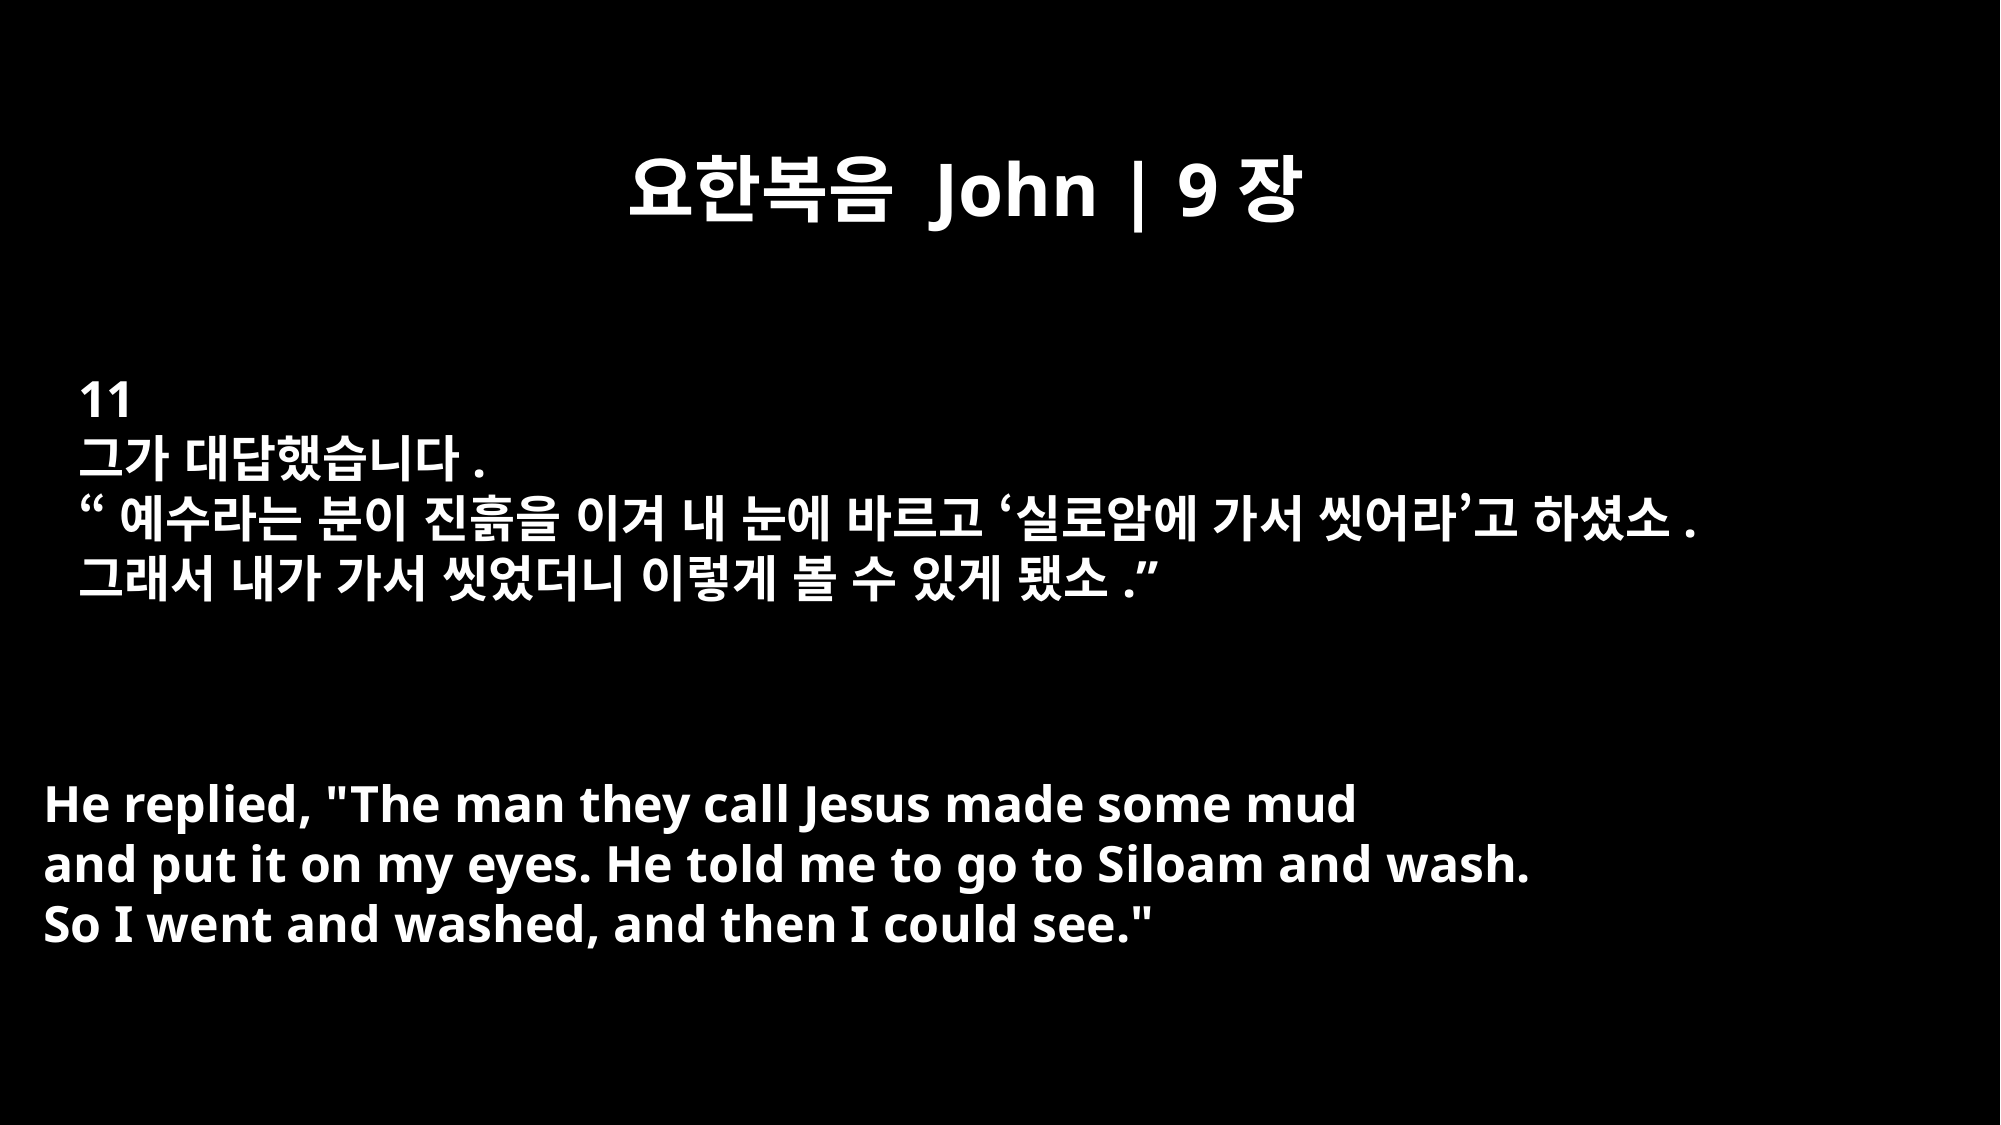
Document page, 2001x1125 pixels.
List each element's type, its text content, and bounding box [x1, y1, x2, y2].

text_box 11 그가 대답했습니다. “예수라는 분이 진흙을 이겨 내 눈에 바르고 ‘실로암에 가서 씻어라’고 하셨소. 그래서 내가 가서 씻었더니 이렇게 볼 수 있게 됐소.” [63, 359, 1713, 615]
text_box 요한복음 John | 9장 [612, 136, 1320, 239]
text_box He replied, "The man they call Jesus made some mud and put it on my eyes. He told me to go to Siloam and wash. So I went and washed, and then I could see." [28, 764, 1547, 960]
